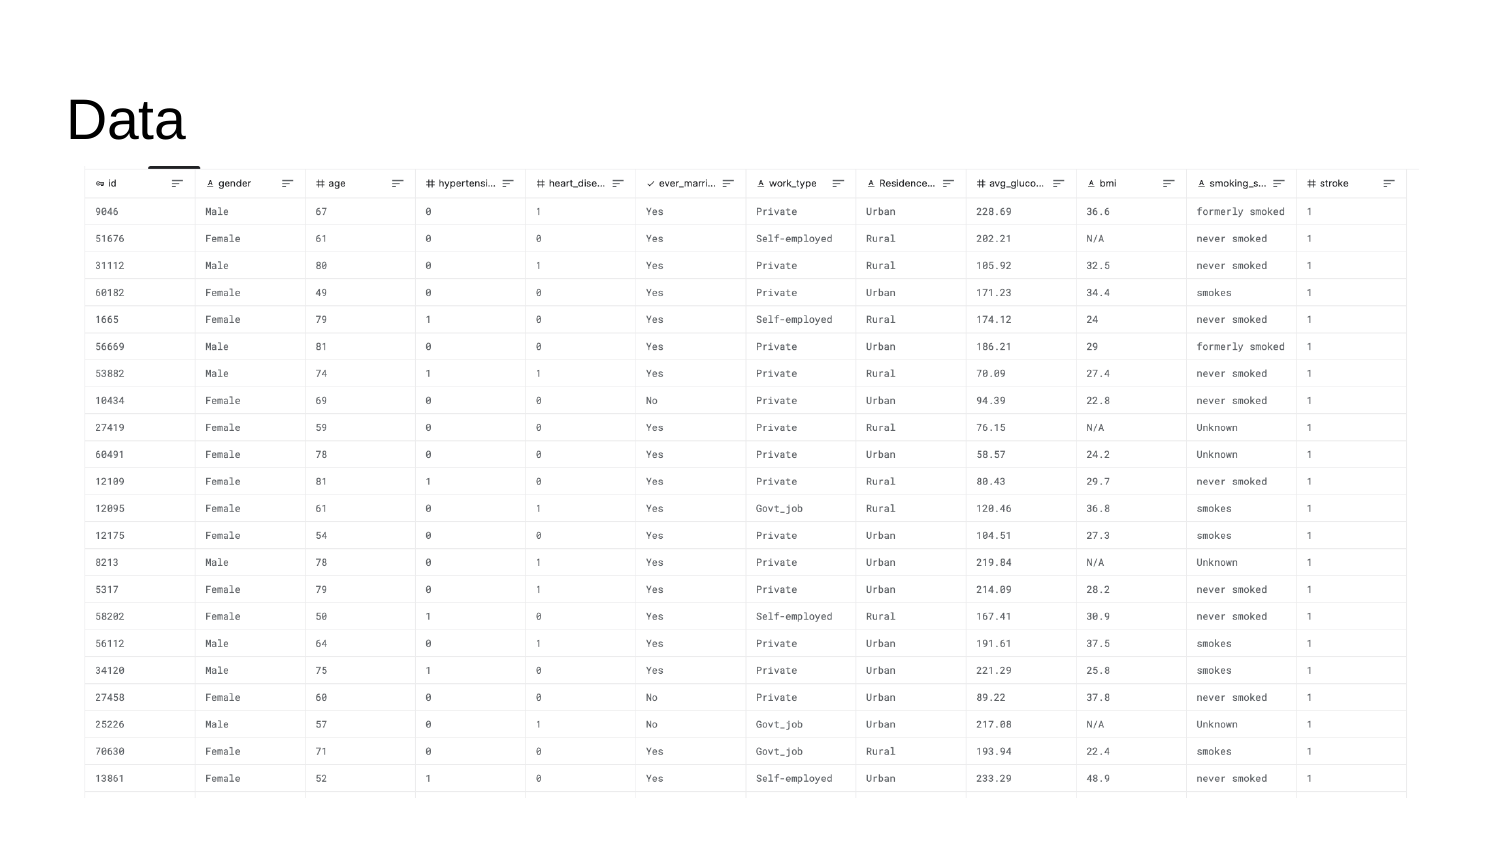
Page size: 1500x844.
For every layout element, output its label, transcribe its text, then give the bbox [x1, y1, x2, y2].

title Data [51, 72, 1449, 167]
picture [80, 166, 1420, 798]
